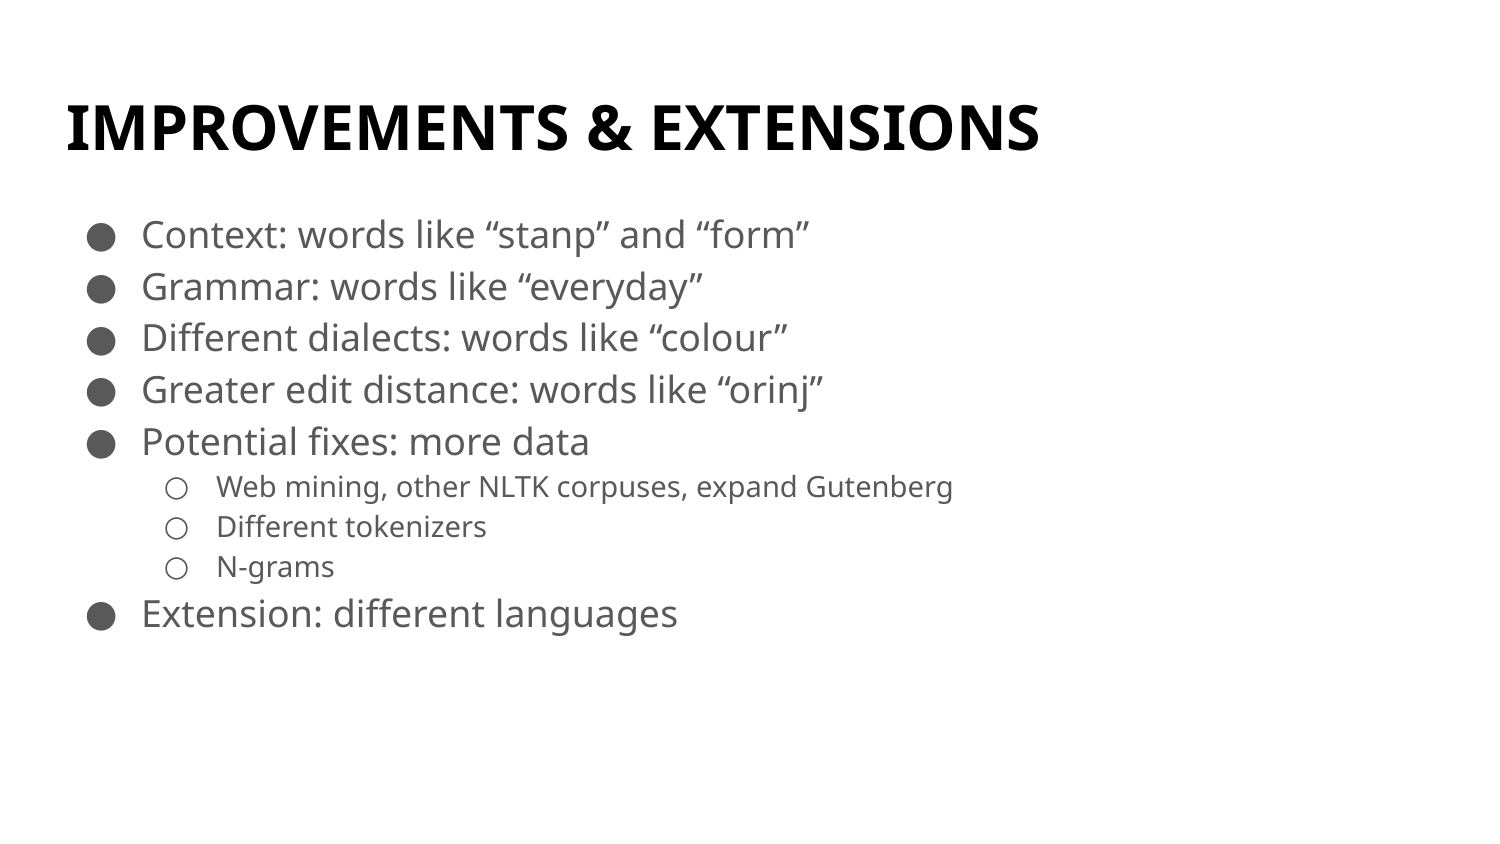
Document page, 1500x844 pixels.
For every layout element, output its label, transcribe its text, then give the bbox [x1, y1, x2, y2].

title IMPROVEMENTS & EXTENSIONS [51, 72, 1449, 167]
list Context: words like “stanp” and “form” Grammar: words like “everyday” Different dialects: words like “colour” Greater edit distance: words like “orinj” Potential fixes: more data Web mining, other NLTK corpuses, expand Gutenberg Different tokenizers N-grams Extension: different languages [51, 189, 1449, 750]
